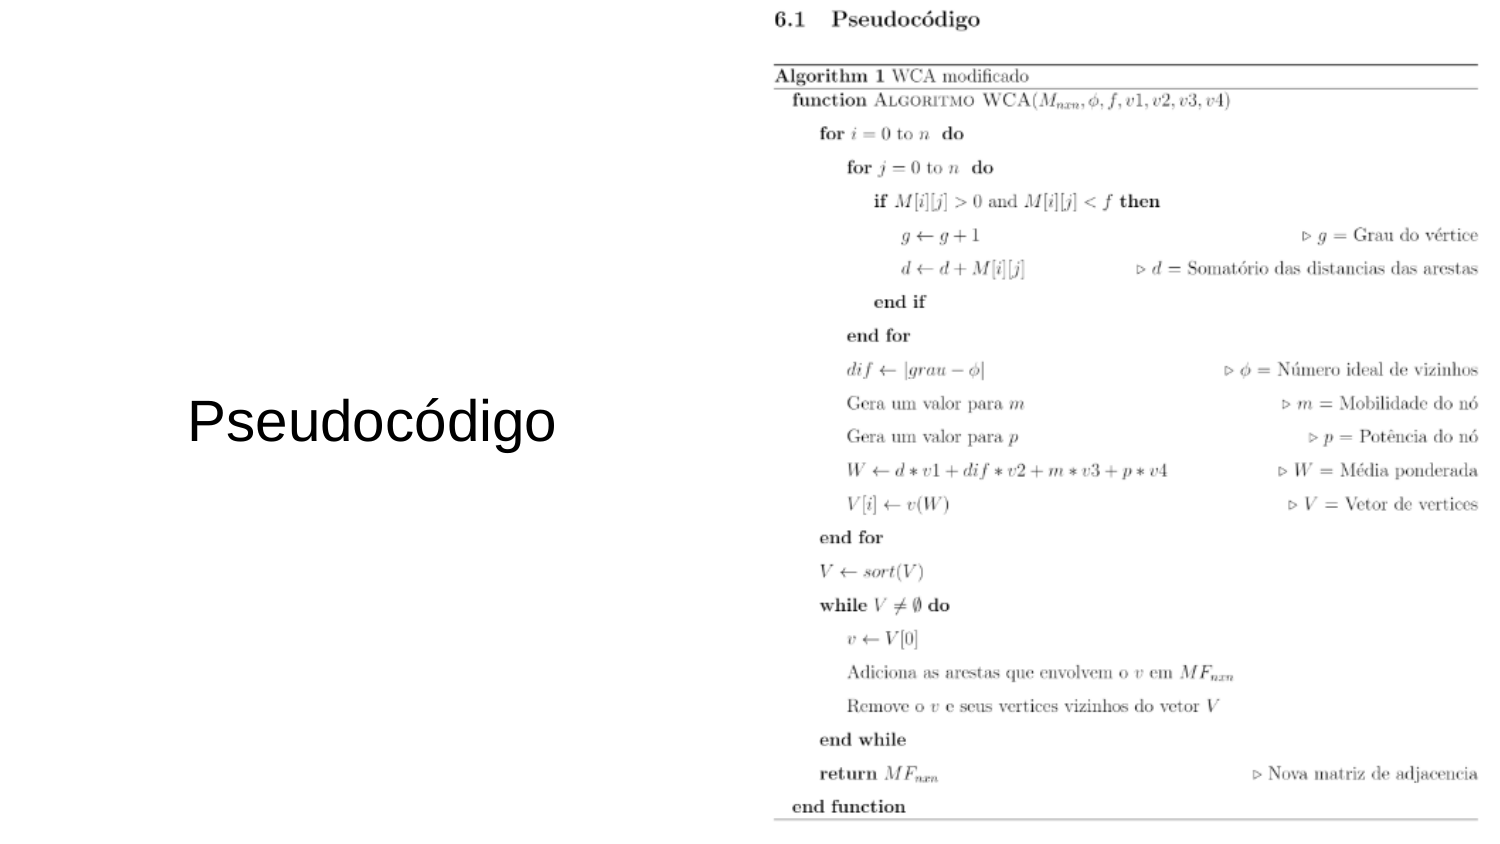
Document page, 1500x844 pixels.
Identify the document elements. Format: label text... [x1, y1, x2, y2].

title Pseudocódigo [172, 368, 575, 476]
picture [749, 0, 1500, 844]
